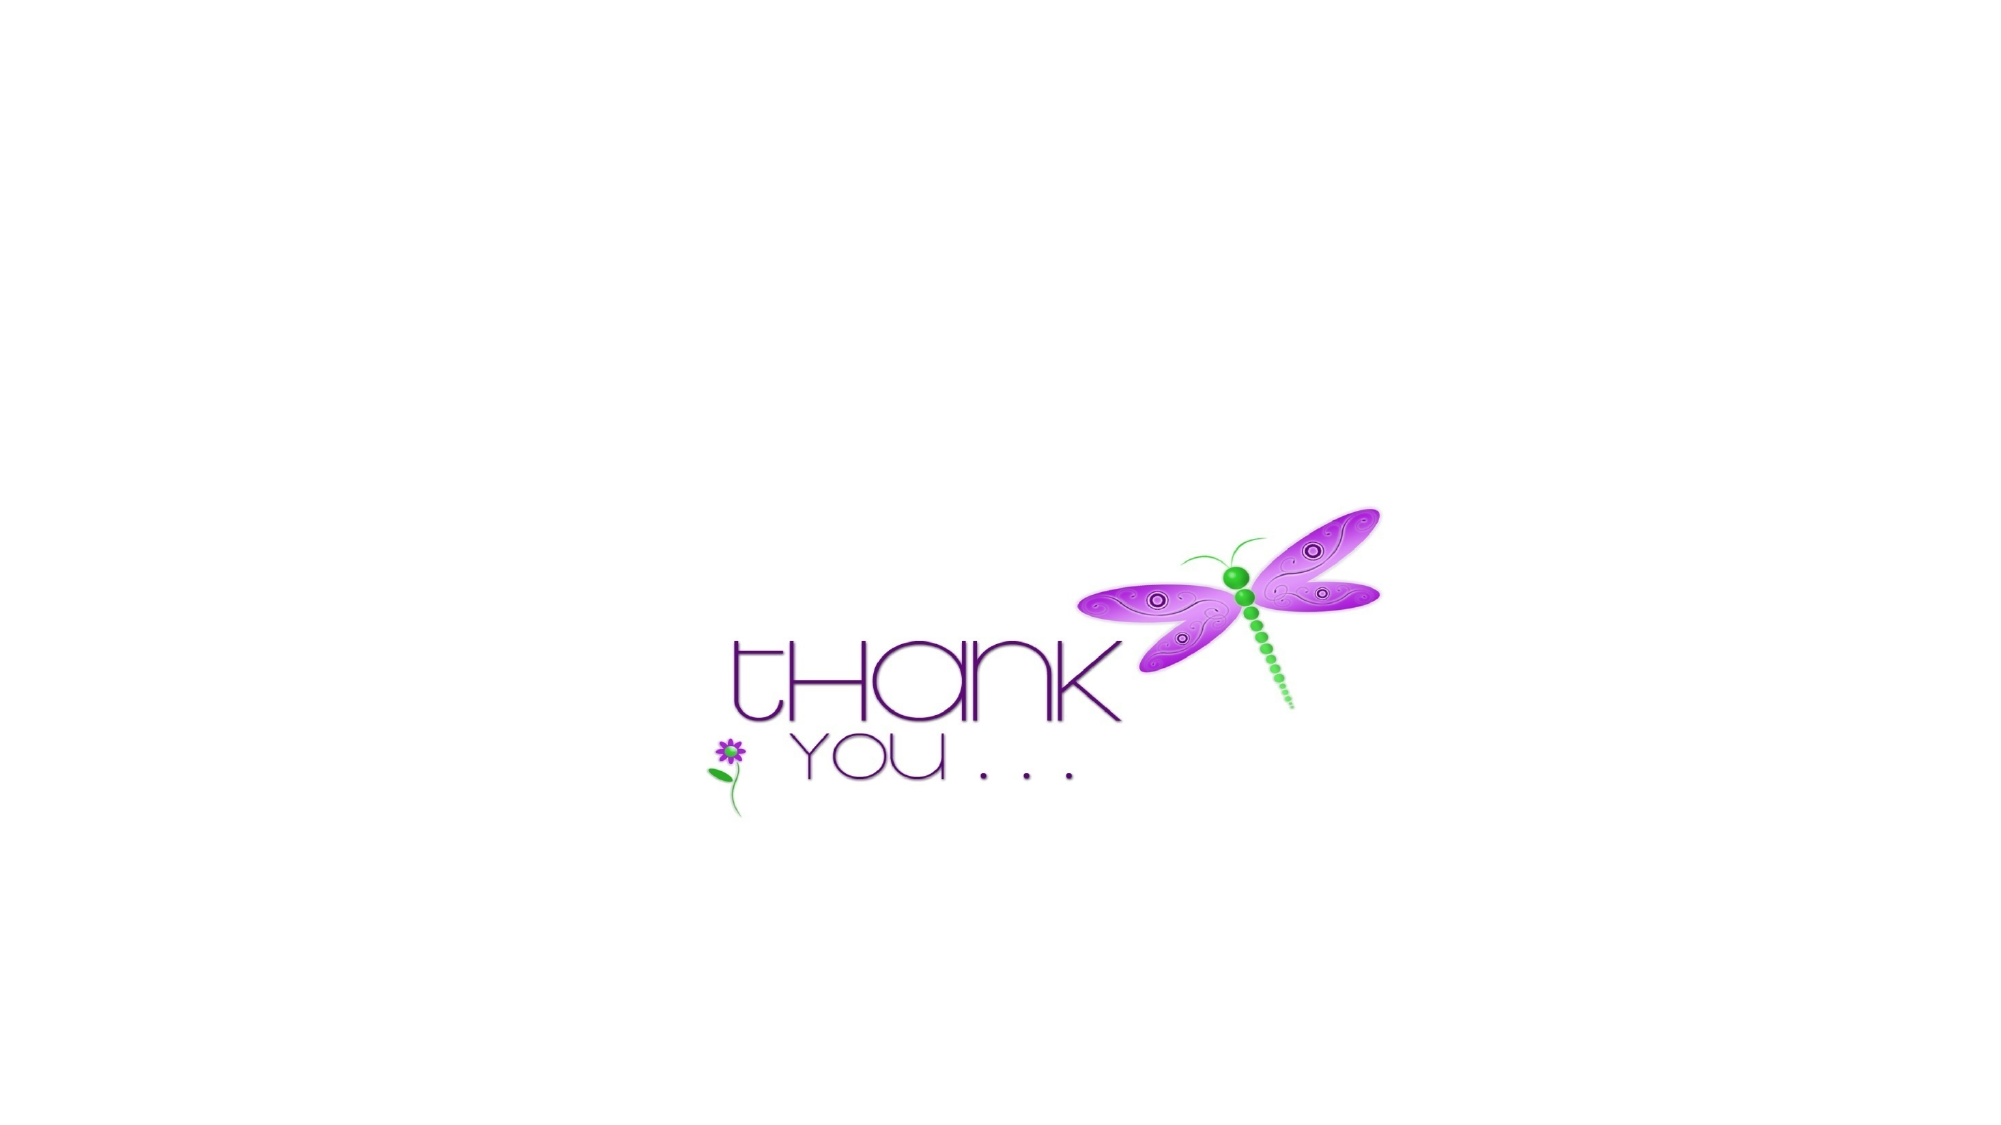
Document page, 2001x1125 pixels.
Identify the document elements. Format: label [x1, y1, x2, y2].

list [608, 440, 1392, 872]
